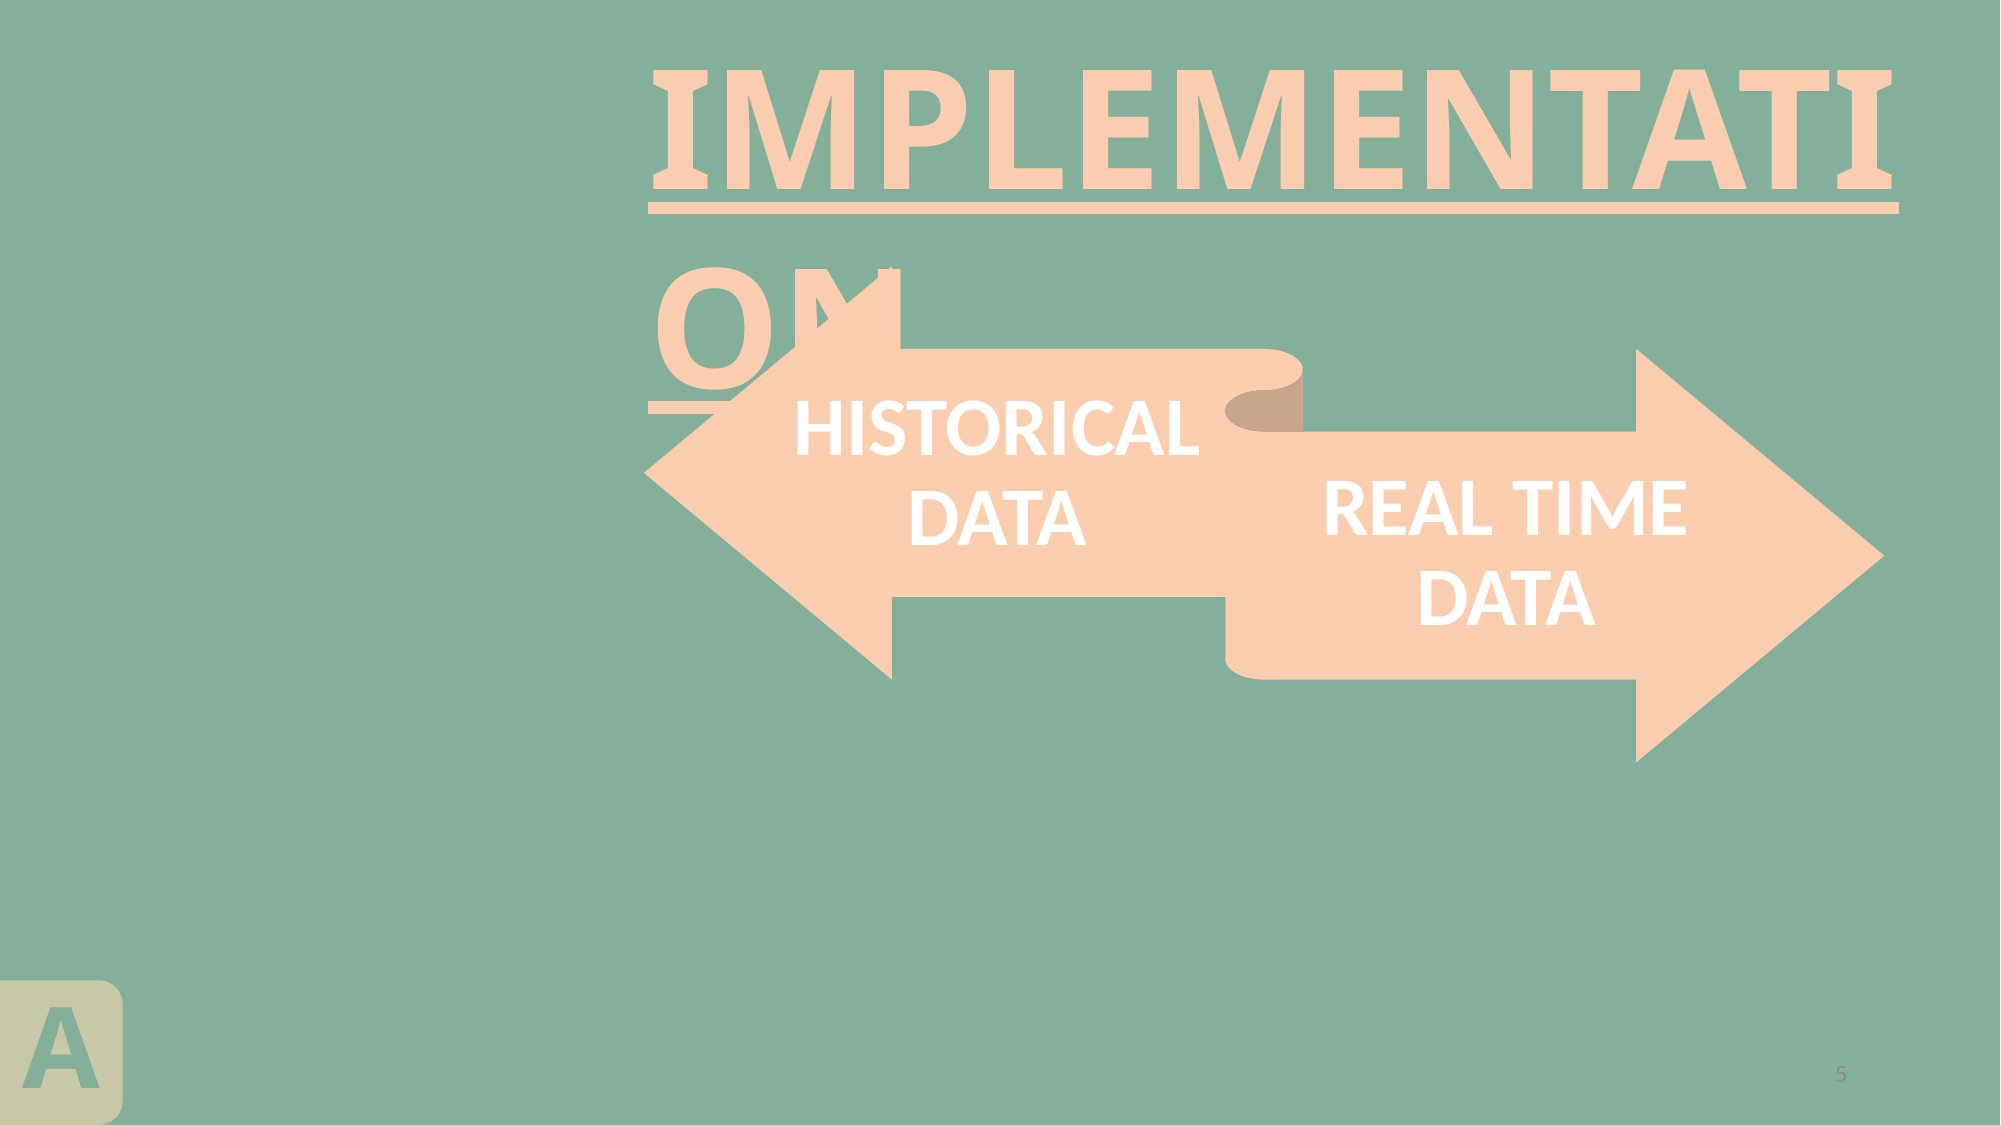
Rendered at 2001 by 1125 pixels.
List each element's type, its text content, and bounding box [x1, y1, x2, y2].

slide_number 5 [1412, 1042, 1863, 1103]
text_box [633, 15, 1955, 925]
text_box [0, 0, 123, 1125]
